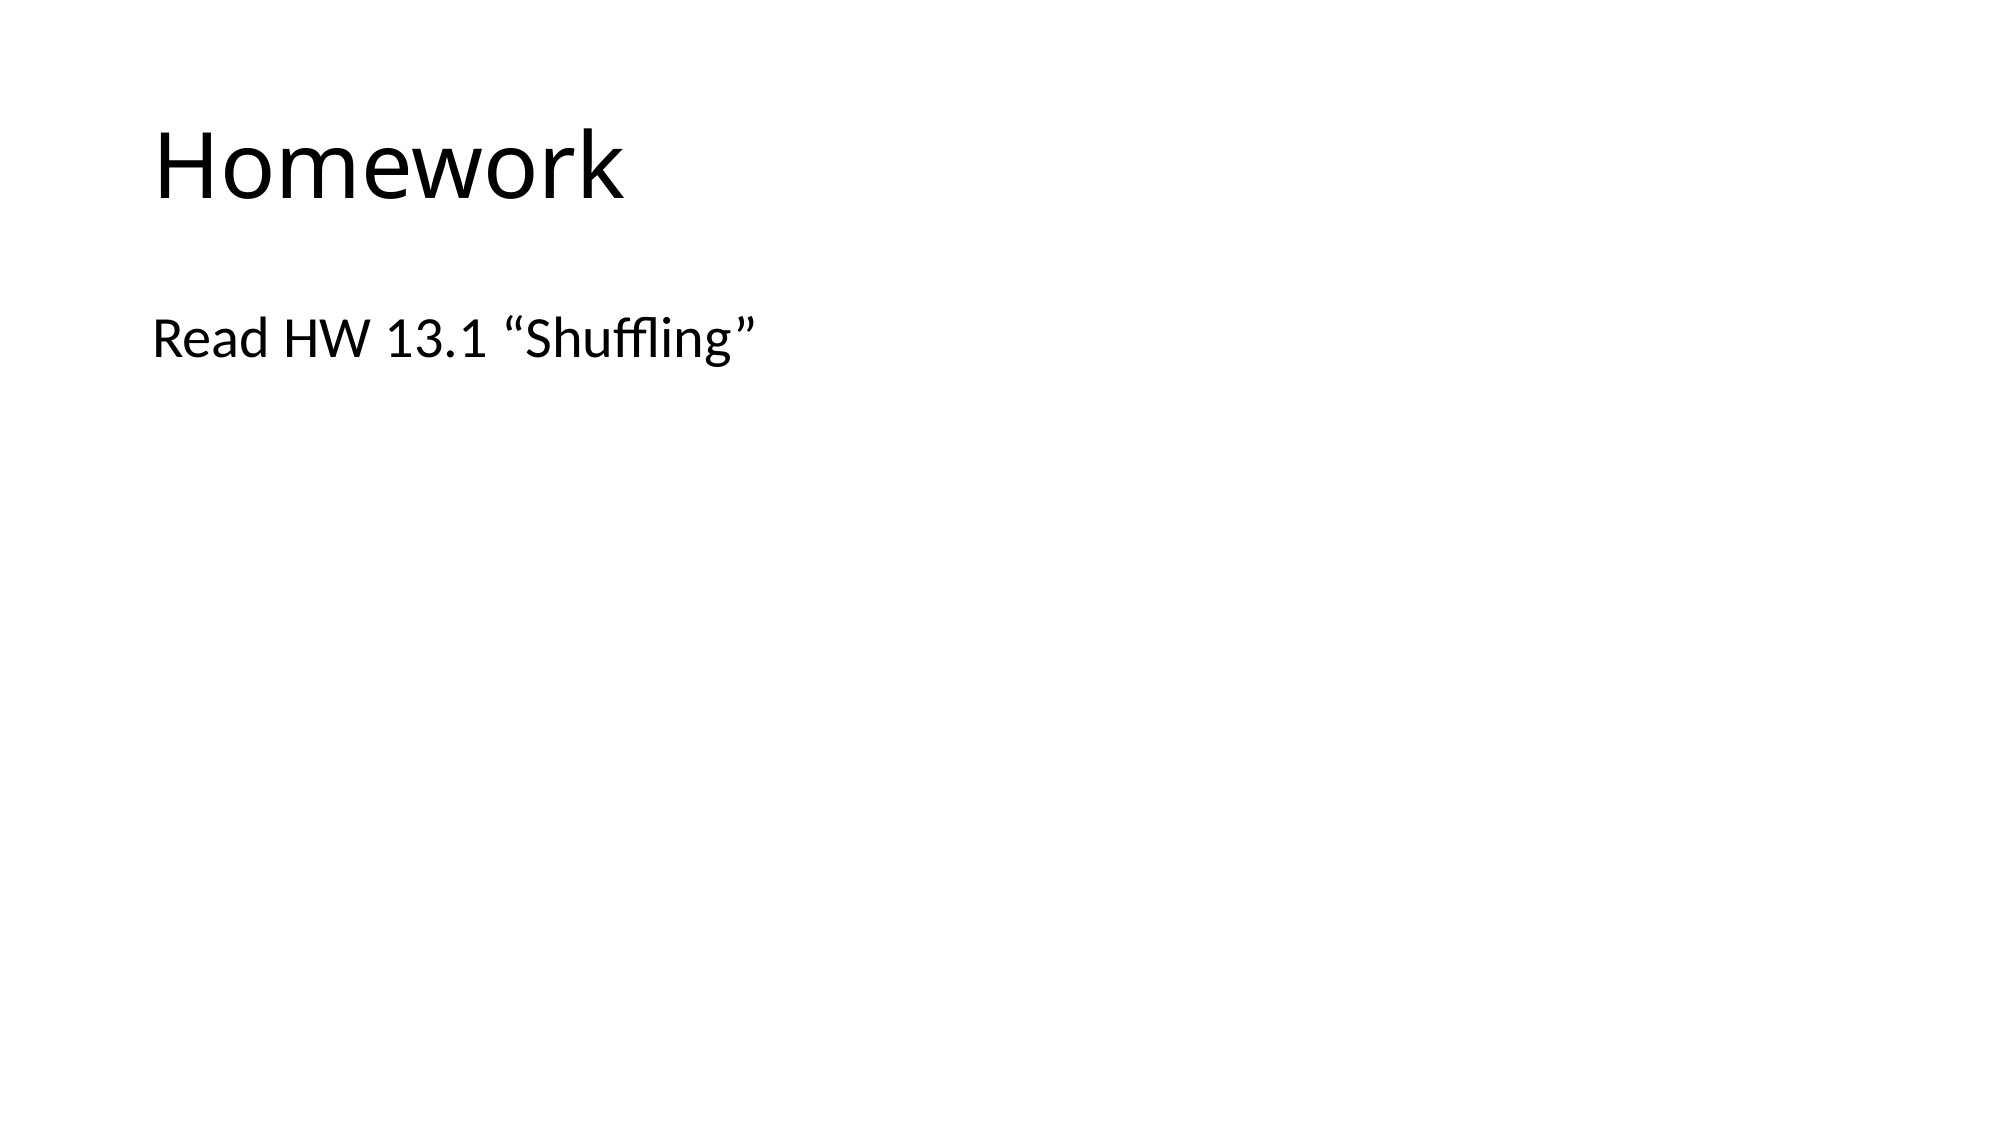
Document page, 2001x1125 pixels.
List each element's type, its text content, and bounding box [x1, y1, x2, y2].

title Homework [137, 59, 1863, 278]
list Read HW 13.1 “Shuffling” [137, 299, 1863, 1014]
